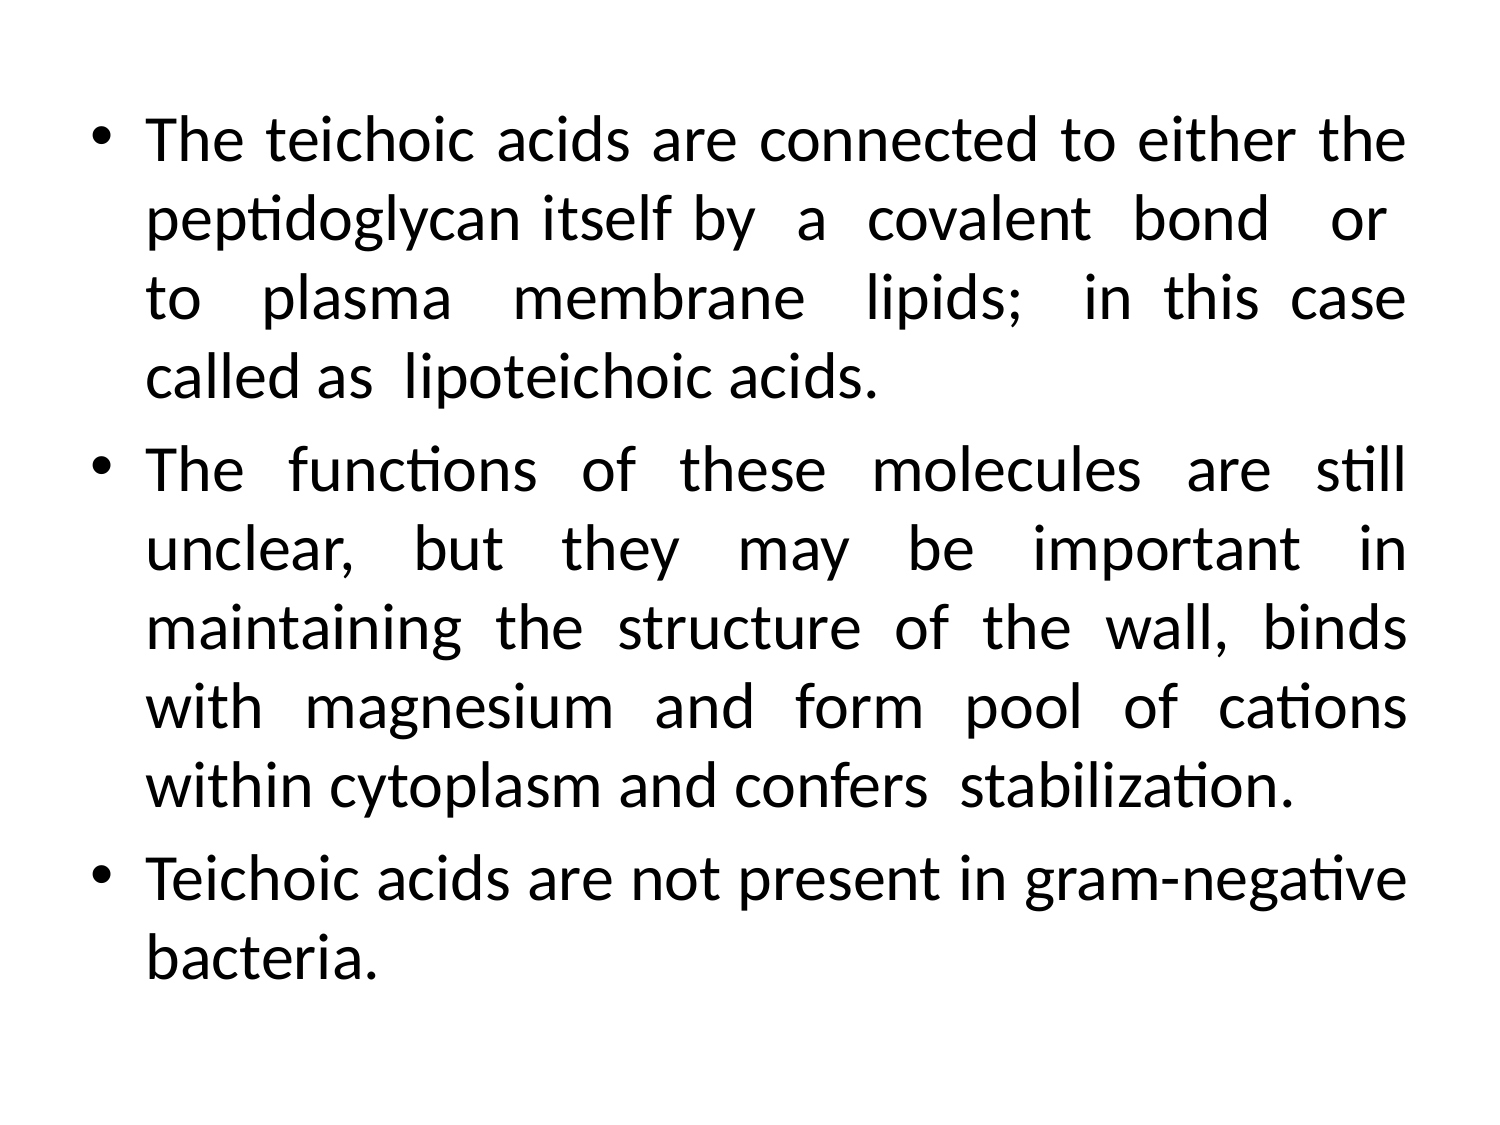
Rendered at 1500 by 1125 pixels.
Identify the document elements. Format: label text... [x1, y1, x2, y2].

list The teichoic acids are connected to either the peptidoglycan itself by a covalent bond or to plasma membrane lipids; in this case called as lipoteichoic acids. The functions of these molecules are still unclear, but they may be important in maintaining the structure of the wall, binds with magnesium and form pool of cations within cytoplasm and confers stabilization. Teichoic acids are not present in gram-negative bacteria. [75, 87, 1425, 1005]
